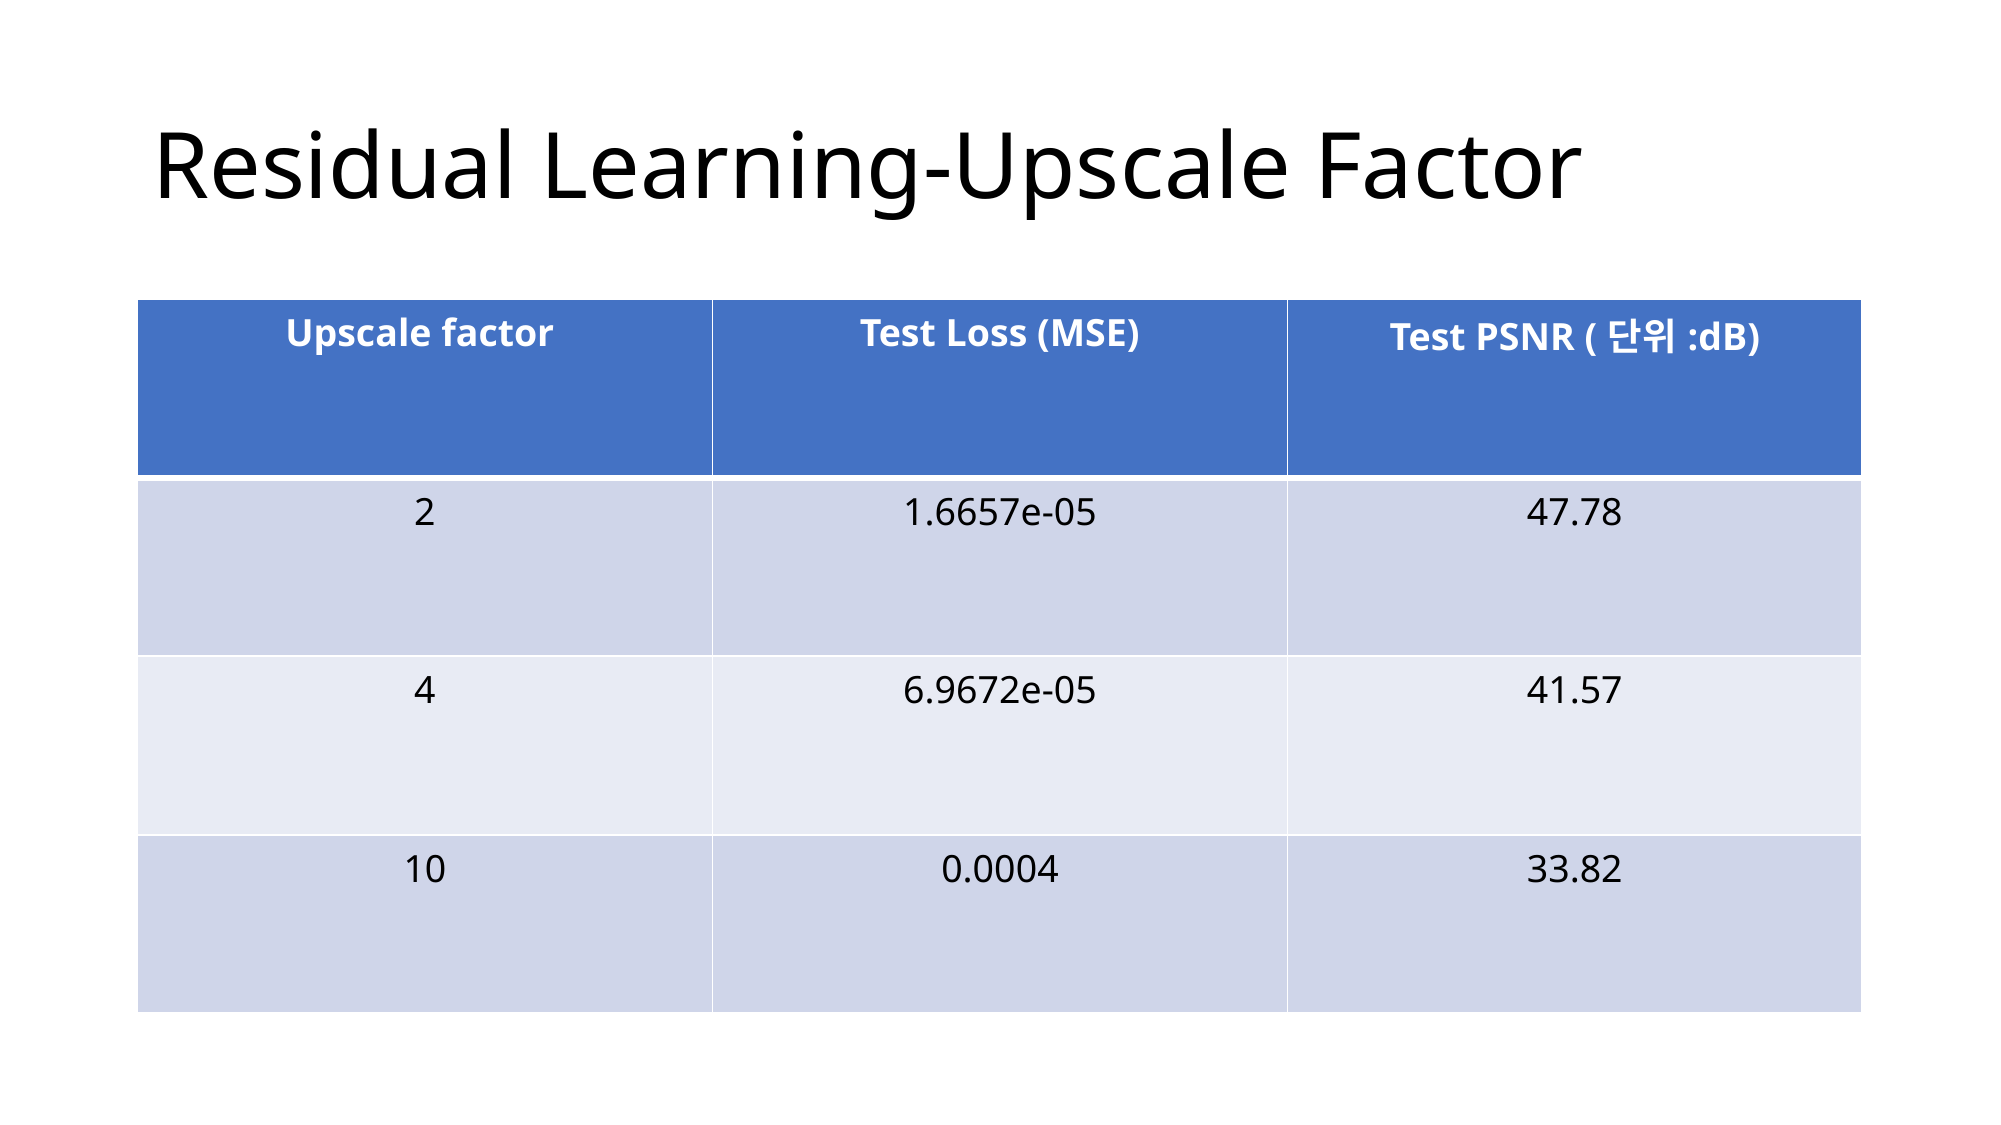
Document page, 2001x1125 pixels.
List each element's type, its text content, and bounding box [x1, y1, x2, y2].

table_cell 6.9672e-05 [713, 657, 1287, 834]
table_cell 47.78 [1288, 481, 1861, 655]
table_cell 2 [138, 481, 712, 655]
table_header Test Loss (MSE) [713, 300, 1287, 475]
table_cell 4 [138, 657, 712, 834]
table_header Upscale factor [138, 300, 712, 475]
table_header Test PSNR (단위:dB) [1288, 300, 1861, 475]
table_cell 1.6657e-05 [713, 481, 1287, 655]
table_cell 33.82 [1288, 836, 1861, 1012]
table_cell 10 [138, 836, 712, 1012]
table_cell 41.57 [1288, 657, 1861, 834]
table_cell 0.0004 [713, 836, 1287, 1012]
title Residual Learning-Upscale Factor [137, 59, 1863, 278]
